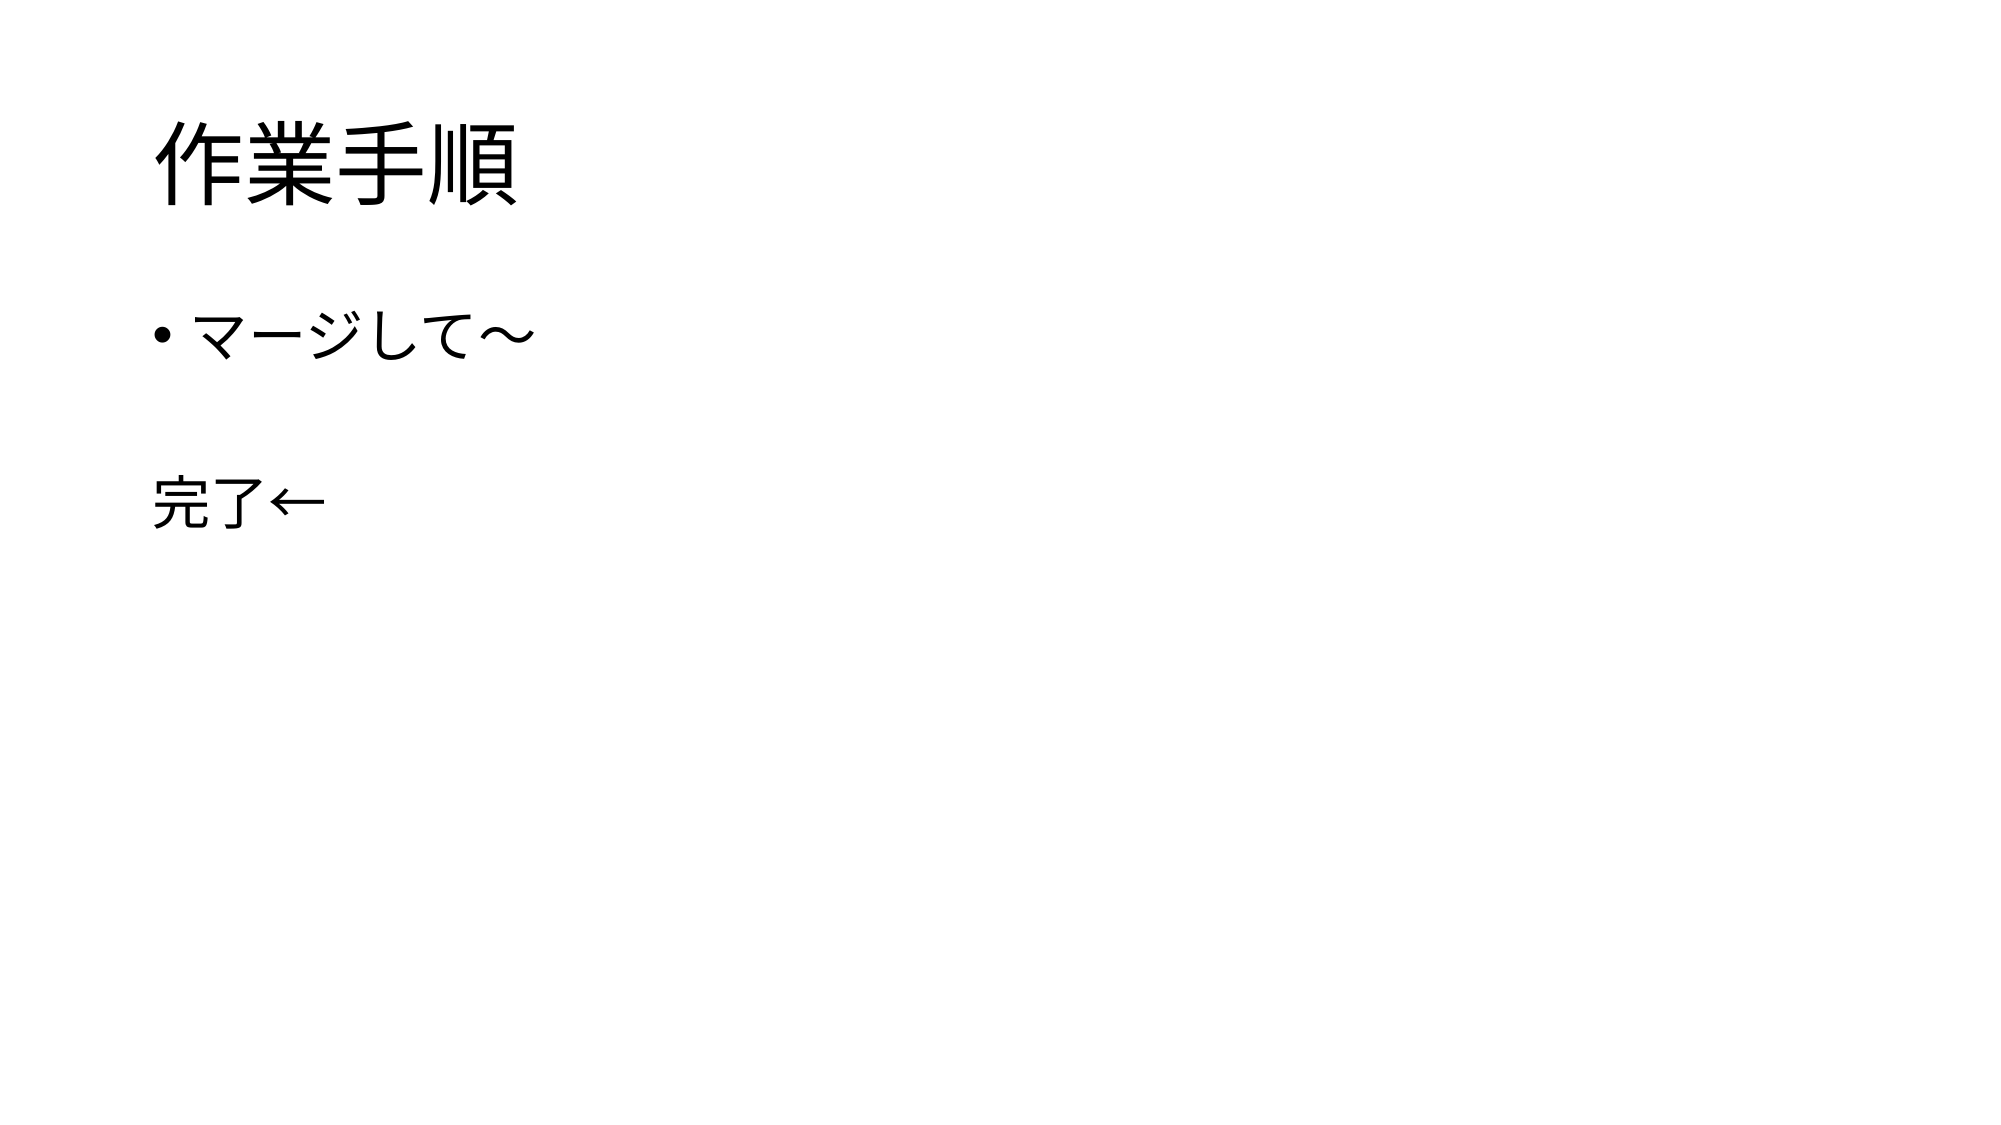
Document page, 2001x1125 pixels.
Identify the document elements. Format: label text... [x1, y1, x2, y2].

list マージして～ 完了← [137, 299, 1863, 1014]
title 作業手順 [137, 59, 1863, 278]
